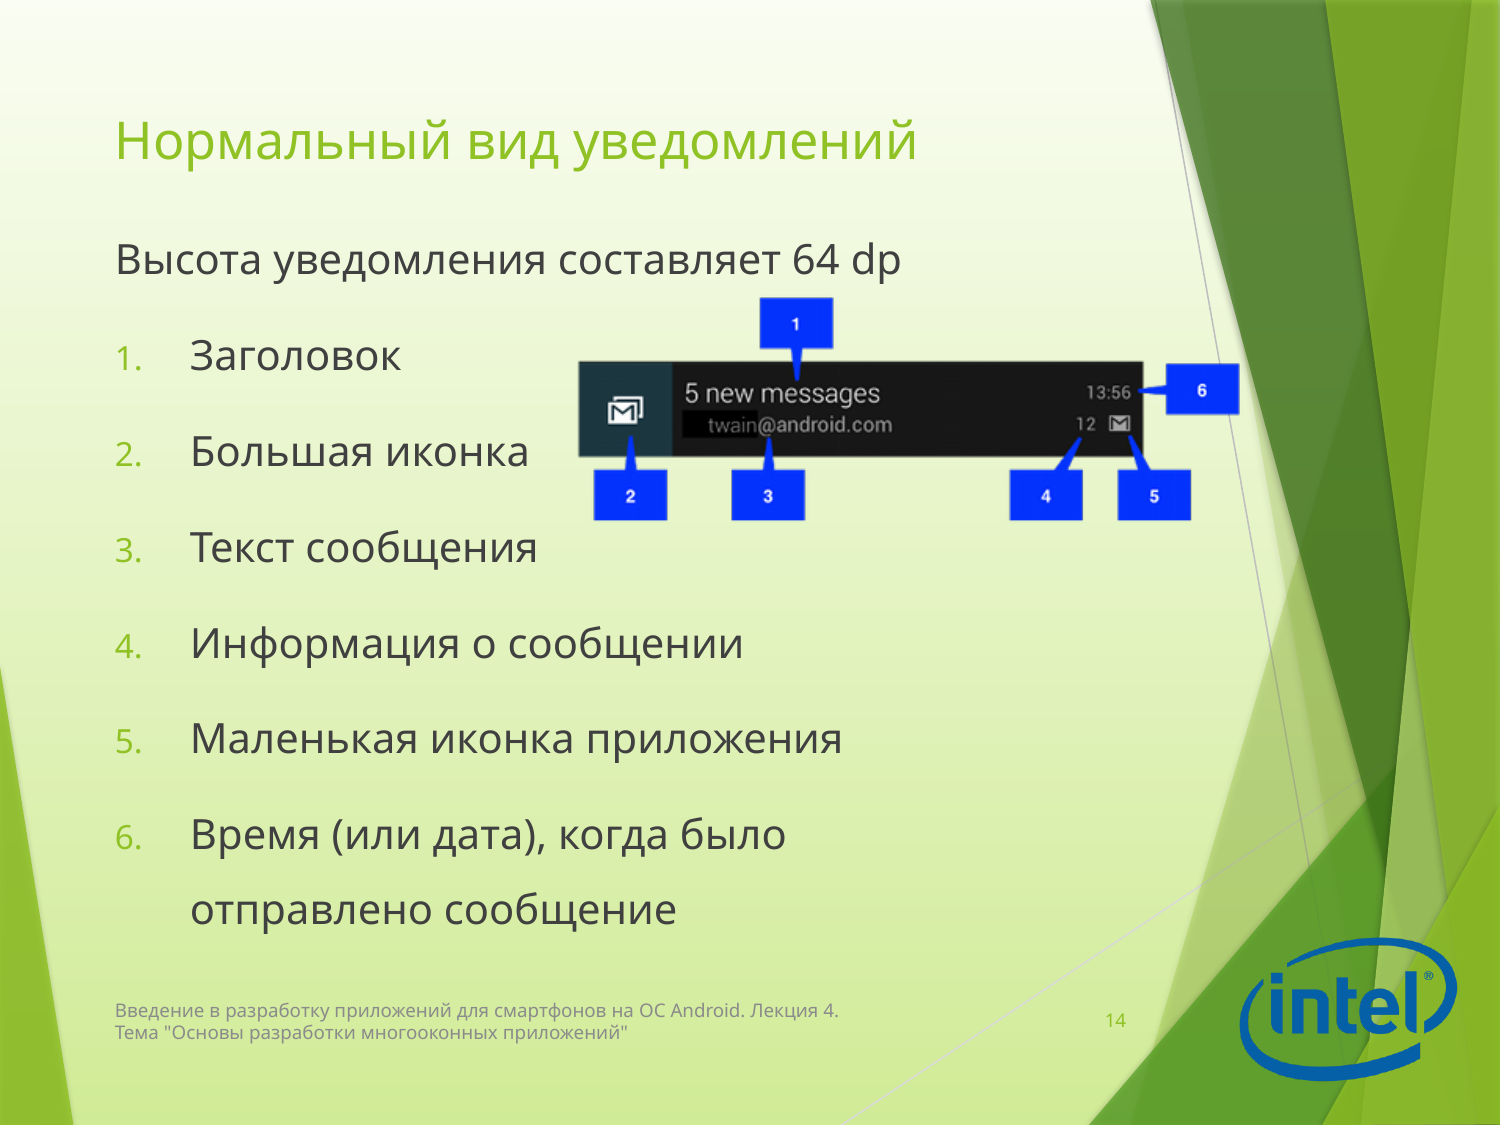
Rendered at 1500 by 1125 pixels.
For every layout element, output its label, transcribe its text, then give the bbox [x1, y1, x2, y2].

footer Введение в разработку приложений для смартфонов на ОС Android. Лекция 4. Тема "Основы разработки многооконных приложений" [99, 991, 859, 1051]
picture [572, 290, 1243, 531]
picture [1195, 893, 1500, 1125]
slide_number 14 [1057, 991, 1142, 1051]
list Высота уведомления составляет 64 dp Заголовок Большая иконка Текст сообщения Информация о сообщении Маленькая иконка приложения Время (или дата), когда было отправлено сообщение [99, 246, 1046, 991]
title Нормальный вид уведомлений [99, 99, 1142, 211]
